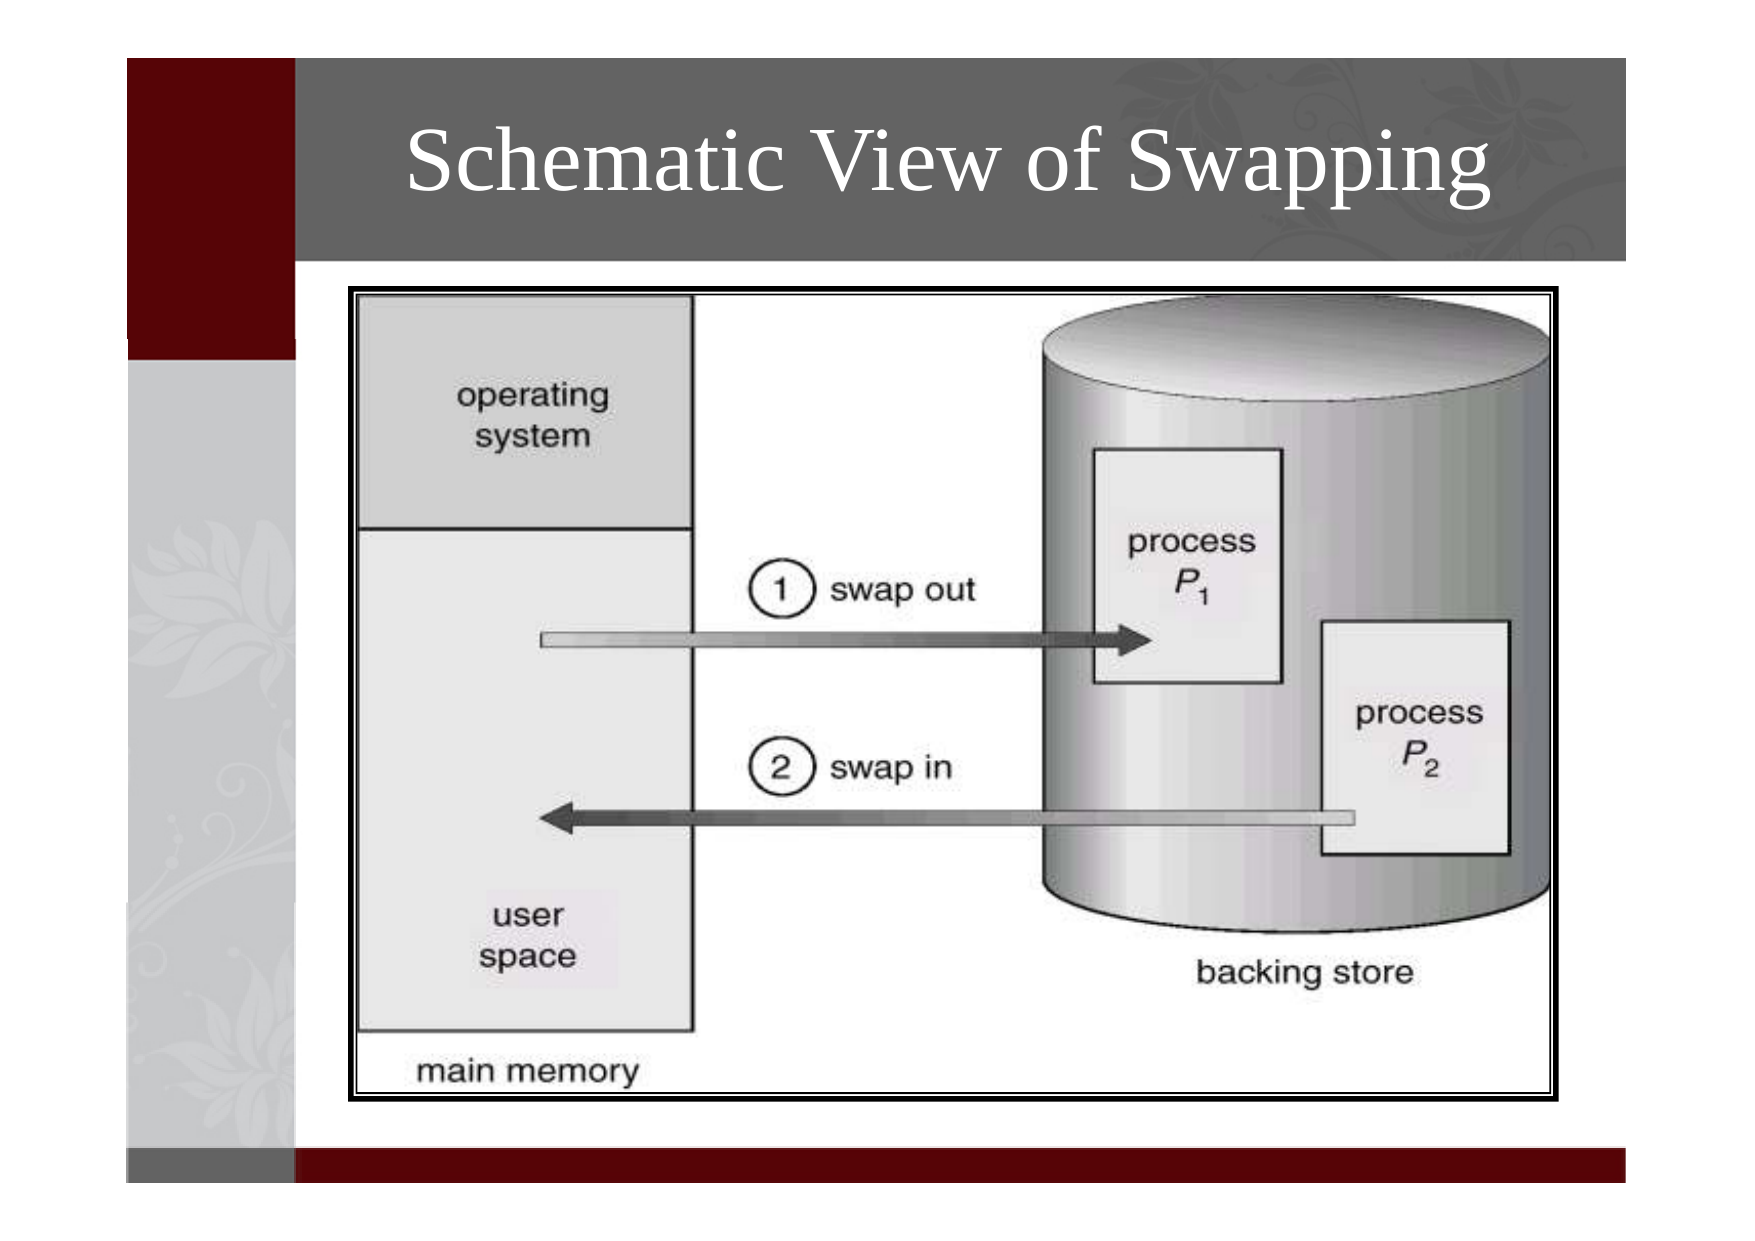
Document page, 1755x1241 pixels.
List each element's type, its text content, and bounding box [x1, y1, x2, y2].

title Schematic View of Swapping [402, 96, 1500, 284]
picture [126, 57, 1626, 1183]
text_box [347, 285, 1559, 1103]
